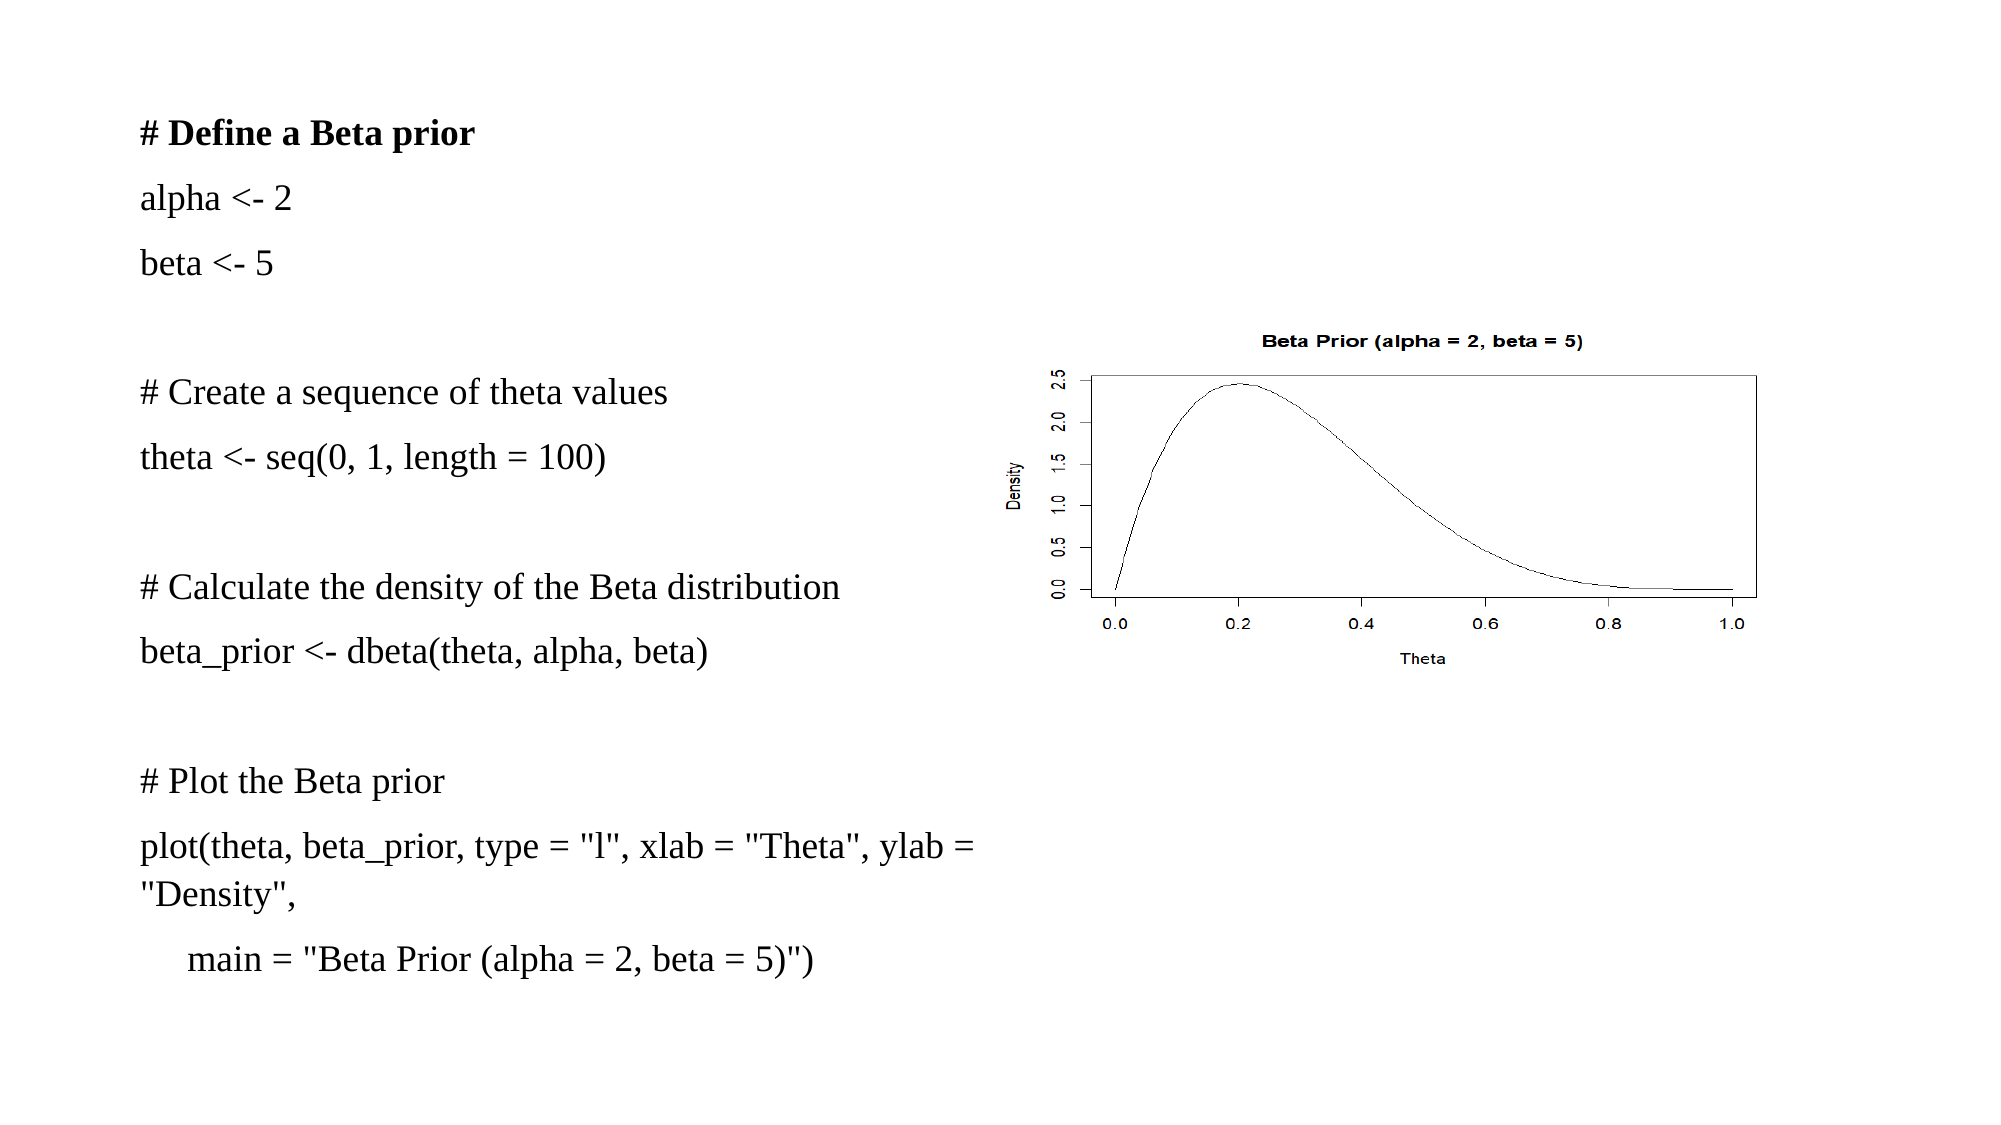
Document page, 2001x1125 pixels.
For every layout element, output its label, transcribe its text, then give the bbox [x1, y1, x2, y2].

picture [999, 304, 1803, 686]
text_box # Define a Beta prior alpha <- 2 beta <- 5 # Create a sequence of theta values theta <- seq(0, 1, length = 100) # Calculate the density of the Beta distribution beta_prior <- dbeta(theta, alpha, beta) # Plot the Beta prior plot(theta, beta_prior, type = "l", xlab = "Theta", ylab = "Density", main = "Beta Prior (alpha = 2, beta = 5)") [125, 97, 1126, 987]
